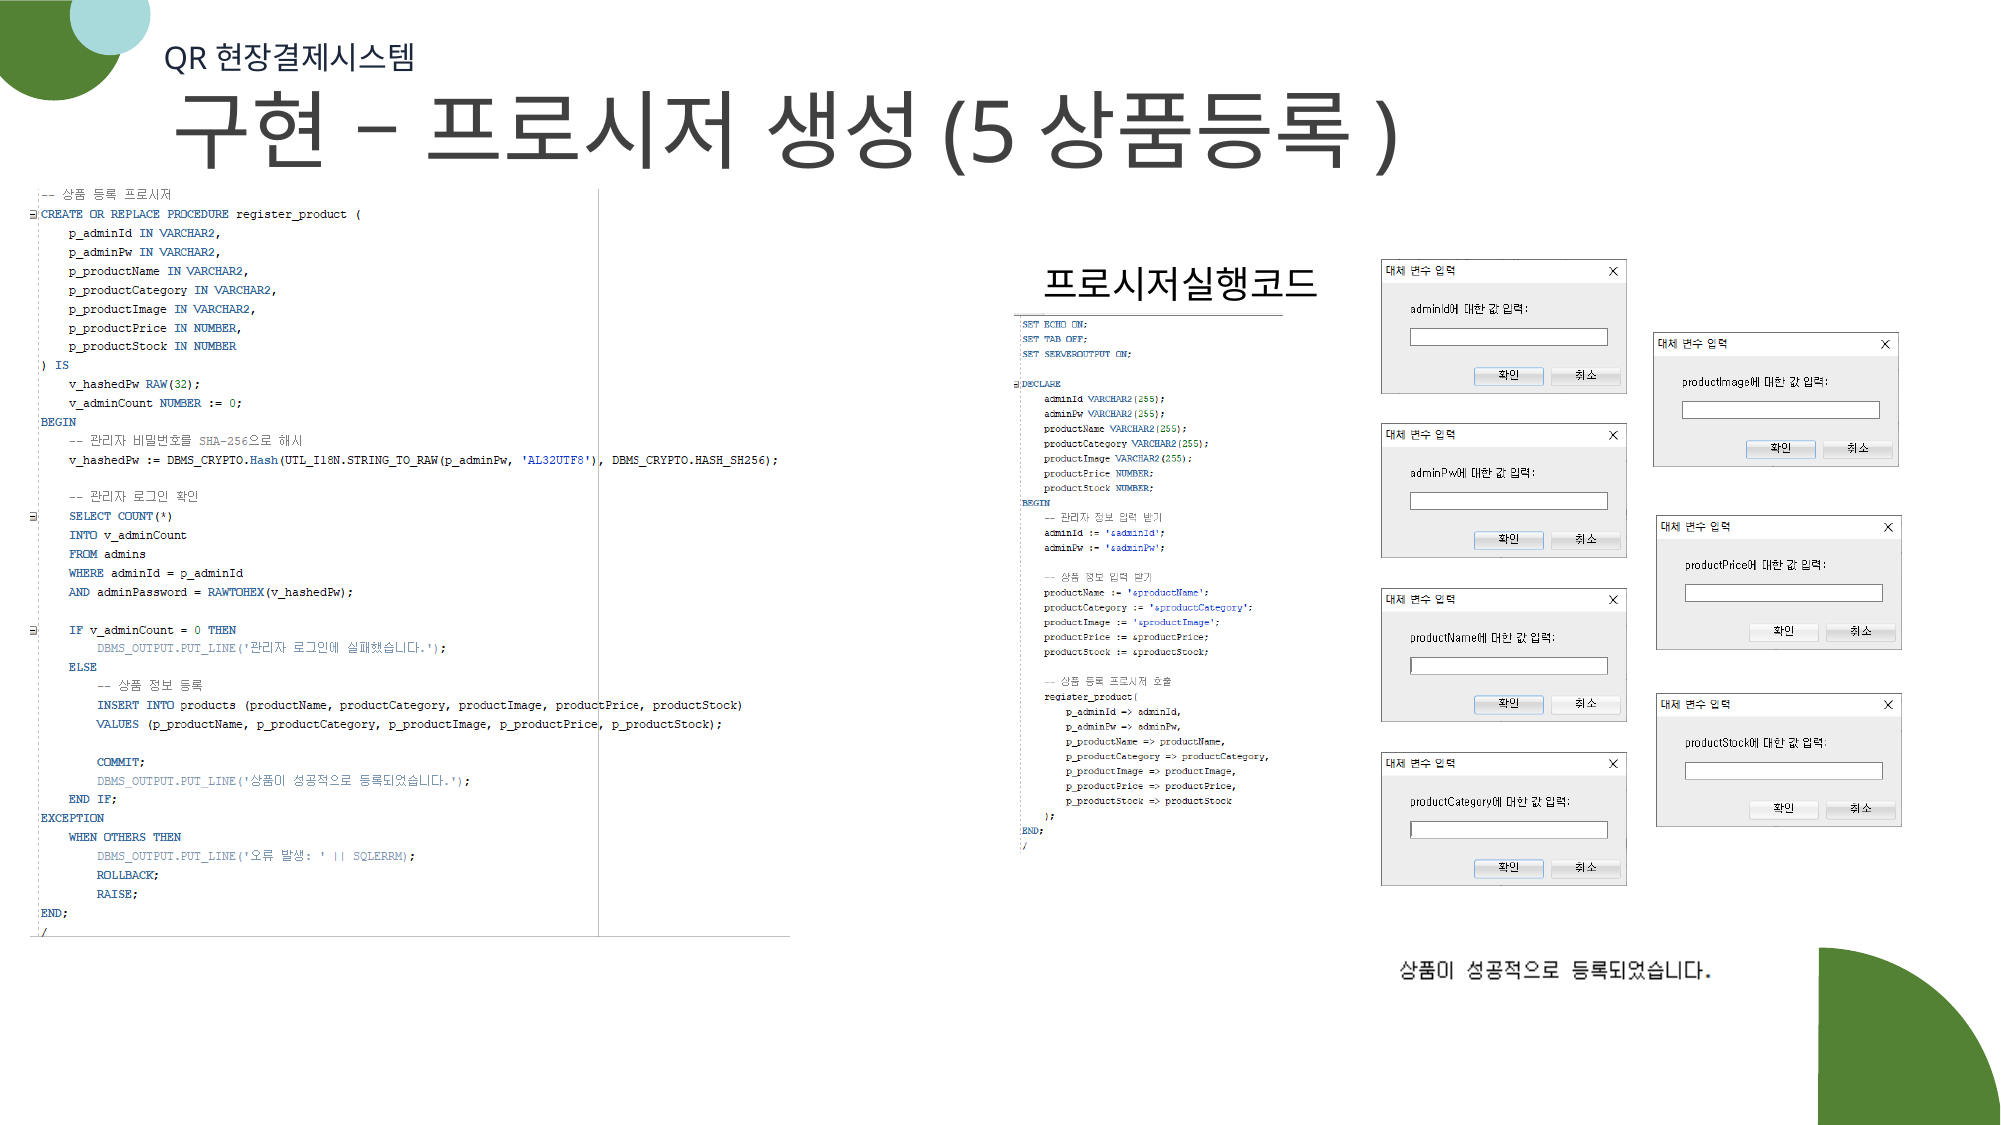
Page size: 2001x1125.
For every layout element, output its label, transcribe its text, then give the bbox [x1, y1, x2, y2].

picture [1381, 588, 1627, 722]
text_box 구현 – 프로시저 생성(5상품등록) [157, 69, 1422, 190]
picture [1653, 332, 1899, 467]
picture [30, 189, 790, 937]
picture [1014, 313, 1283, 853]
picture [1656, 693, 1902, 827]
picture [1381, 259, 1627, 394]
picture [1396, 955, 1717, 988]
text_box 프로시저실행코드 [1028, 253, 1335, 314]
picture [1656, 515, 1902, 650]
picture [1381, 752, 1627, 886]
picture [1381, 423, 1627, 558]
